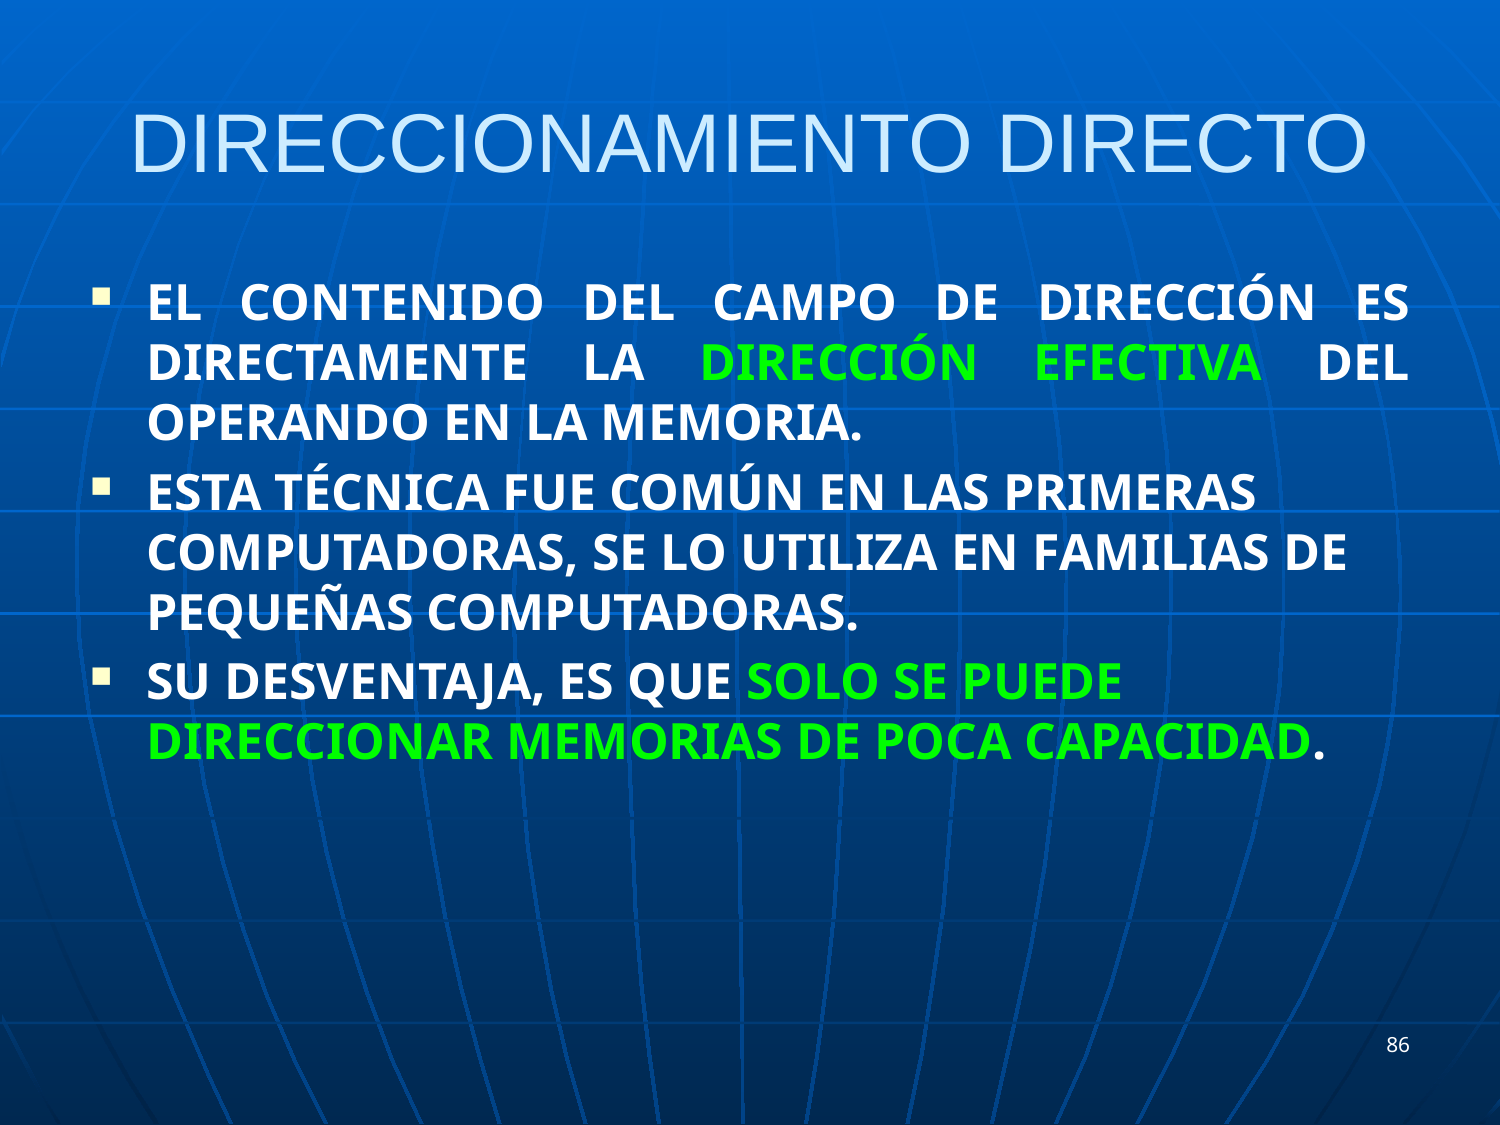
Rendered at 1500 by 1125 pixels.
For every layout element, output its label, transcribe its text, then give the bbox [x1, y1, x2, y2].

list el contenido del campo de dirección es directamente la dirección efectiva del operando en la memoria. Esta técnica fue común en las primeras computadoras, se lo utiliza en familias de pequeñas computadoras. Su desventaja, es que solo se puede direccionar memorias de poca capacidad. [74, 262, 1426, 1006]
title DIRECCIONAMIENTO DIRECTO [74, 45, 1426, 233]
slide_number 86 [1074, 1023, 1426, 1100]
